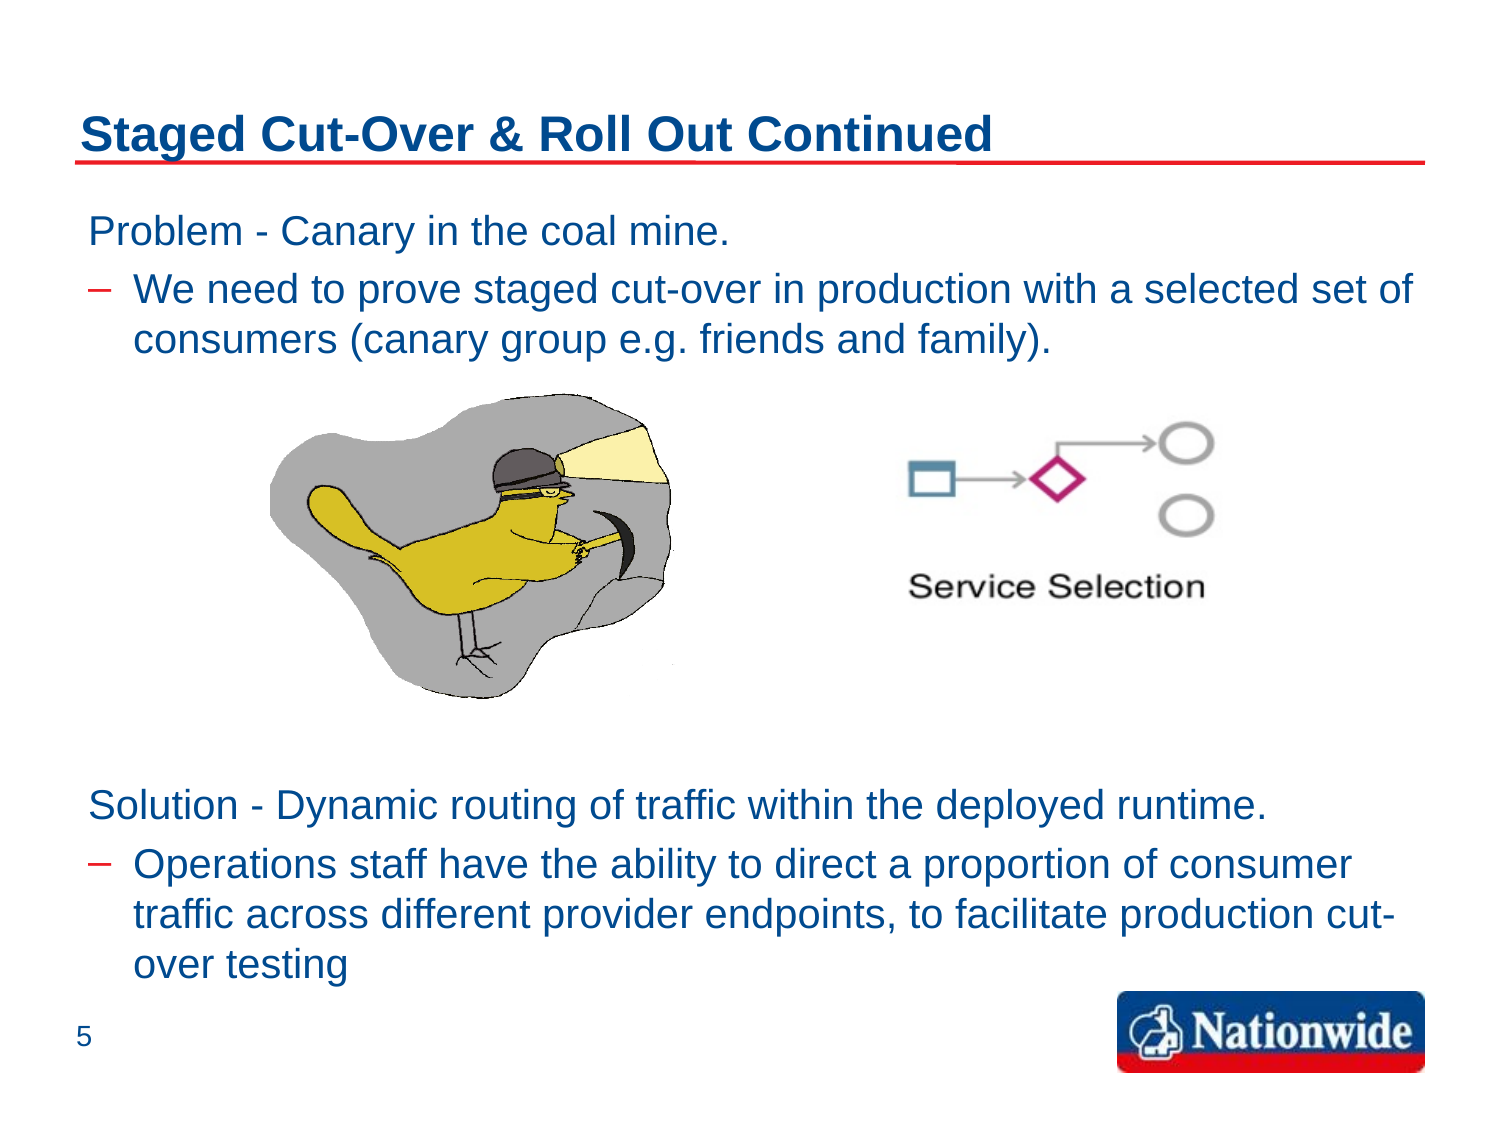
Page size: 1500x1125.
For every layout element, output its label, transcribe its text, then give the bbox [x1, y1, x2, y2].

picture [270, 390, 675, 702]
slide_number 5 [60, 991, 411, 1077]
title Staged Cut-Over & Roll Out Continued [62, 94, 1425, 196]
list Problem - Canary in the coal mine. We need to prove staged cut-over in production with a selected set of consumers (canary group e.g. friends and family). Solution - Dynamic routing of traffic within the deployed runtime. Operations staff have the ability to direct a proportion of consumer traffic across different provider endpoints, to facilitate production cut-over testing [0, 196, 1471, 1069]
picture [879, 396, 1237, 628]
picture [1117, 1069, 1425, 1073]
